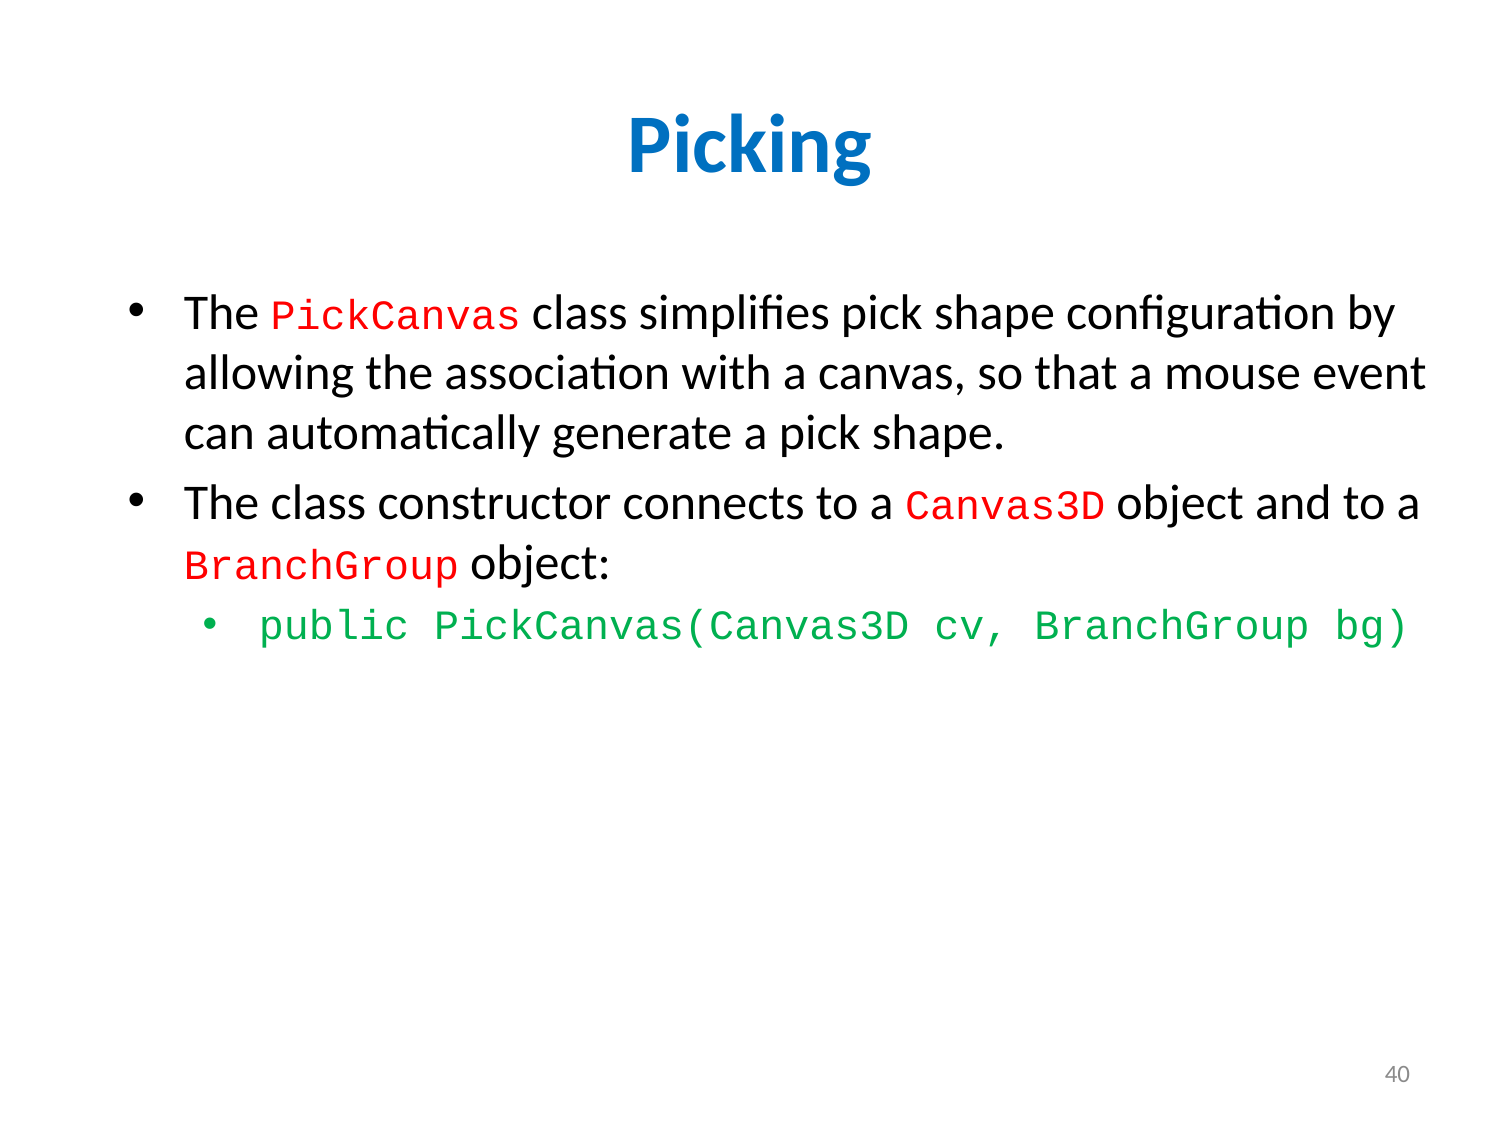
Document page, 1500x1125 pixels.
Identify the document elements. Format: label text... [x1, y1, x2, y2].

title Picking [74, 44, 1426, 233]
text_box 40 [1074, 1042, 1425, 1103]
text_box The PickCanvas class simplifies pick shape configuration by allowing the association with a canvas, so that a mouse event can automatically generate a pick shape. The class constructor connects to a Canvas3D object and to a BranchGroup object: public PickCanvas(Canvas3D cv, BranchGroup bg) [112, 271, 1454, 947]
